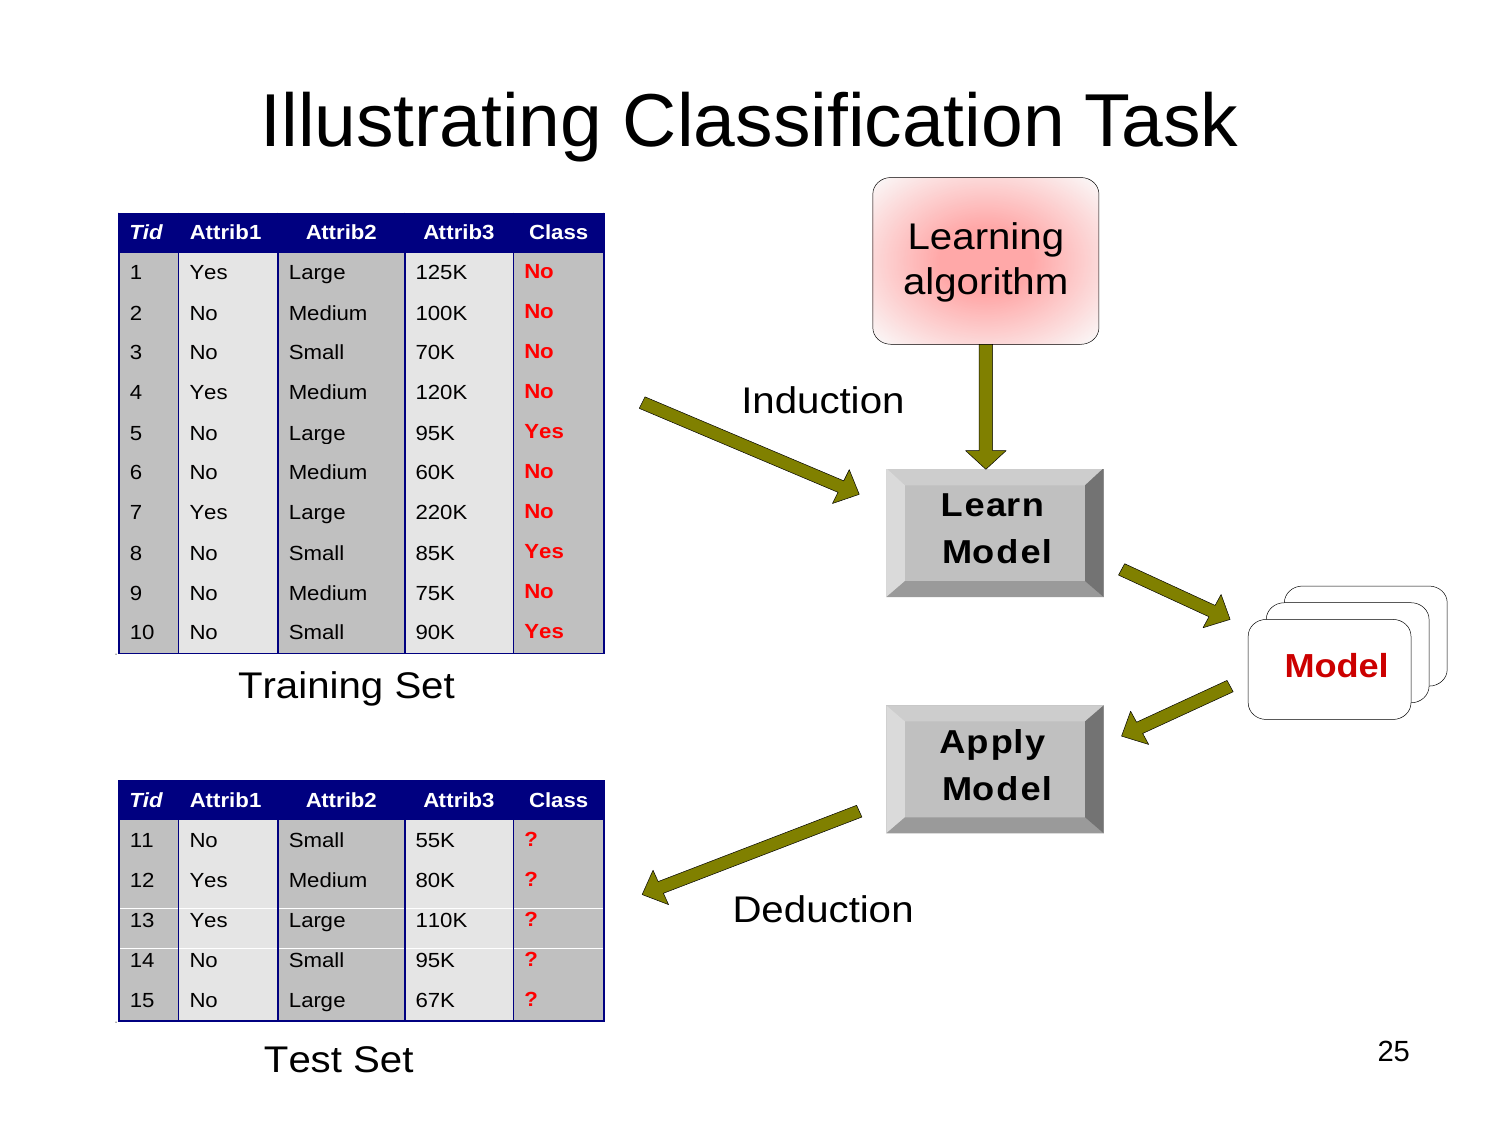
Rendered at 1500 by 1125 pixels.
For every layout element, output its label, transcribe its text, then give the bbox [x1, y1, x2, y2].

title Illustrating Classification Task [75, 45, 1425, 188]
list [99, 174, 1450, 1124]
